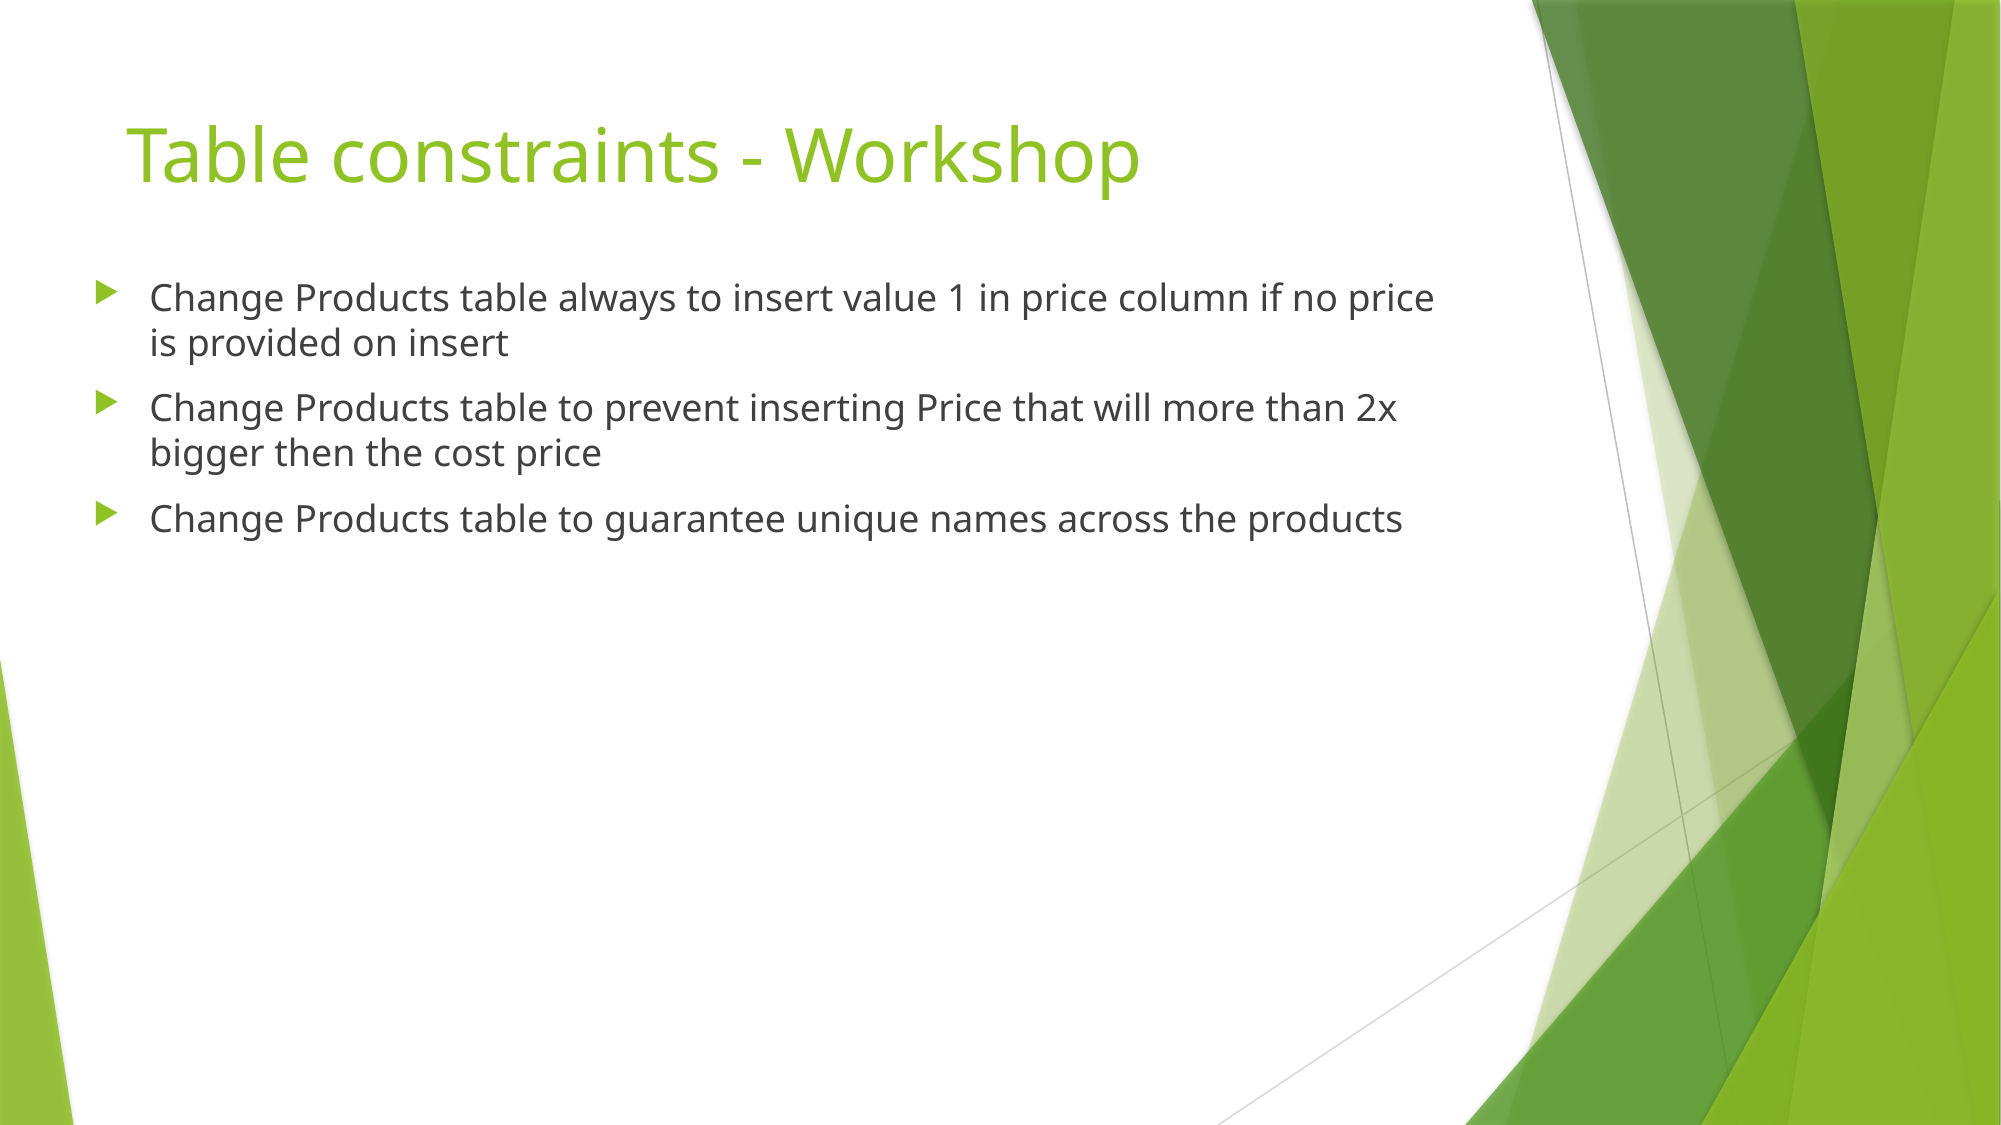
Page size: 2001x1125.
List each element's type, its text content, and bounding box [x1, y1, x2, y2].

title Table constraints - Workshop [111, 99, 1522, 317]
list Change Products table always to insert value 1 in price column if no price is provided on insert Change Products table to prevent inserting Price that will more than 2x bigger then the cost price Change Products table to guarantee unique names across the products [78, 266, 1489, 1067]
